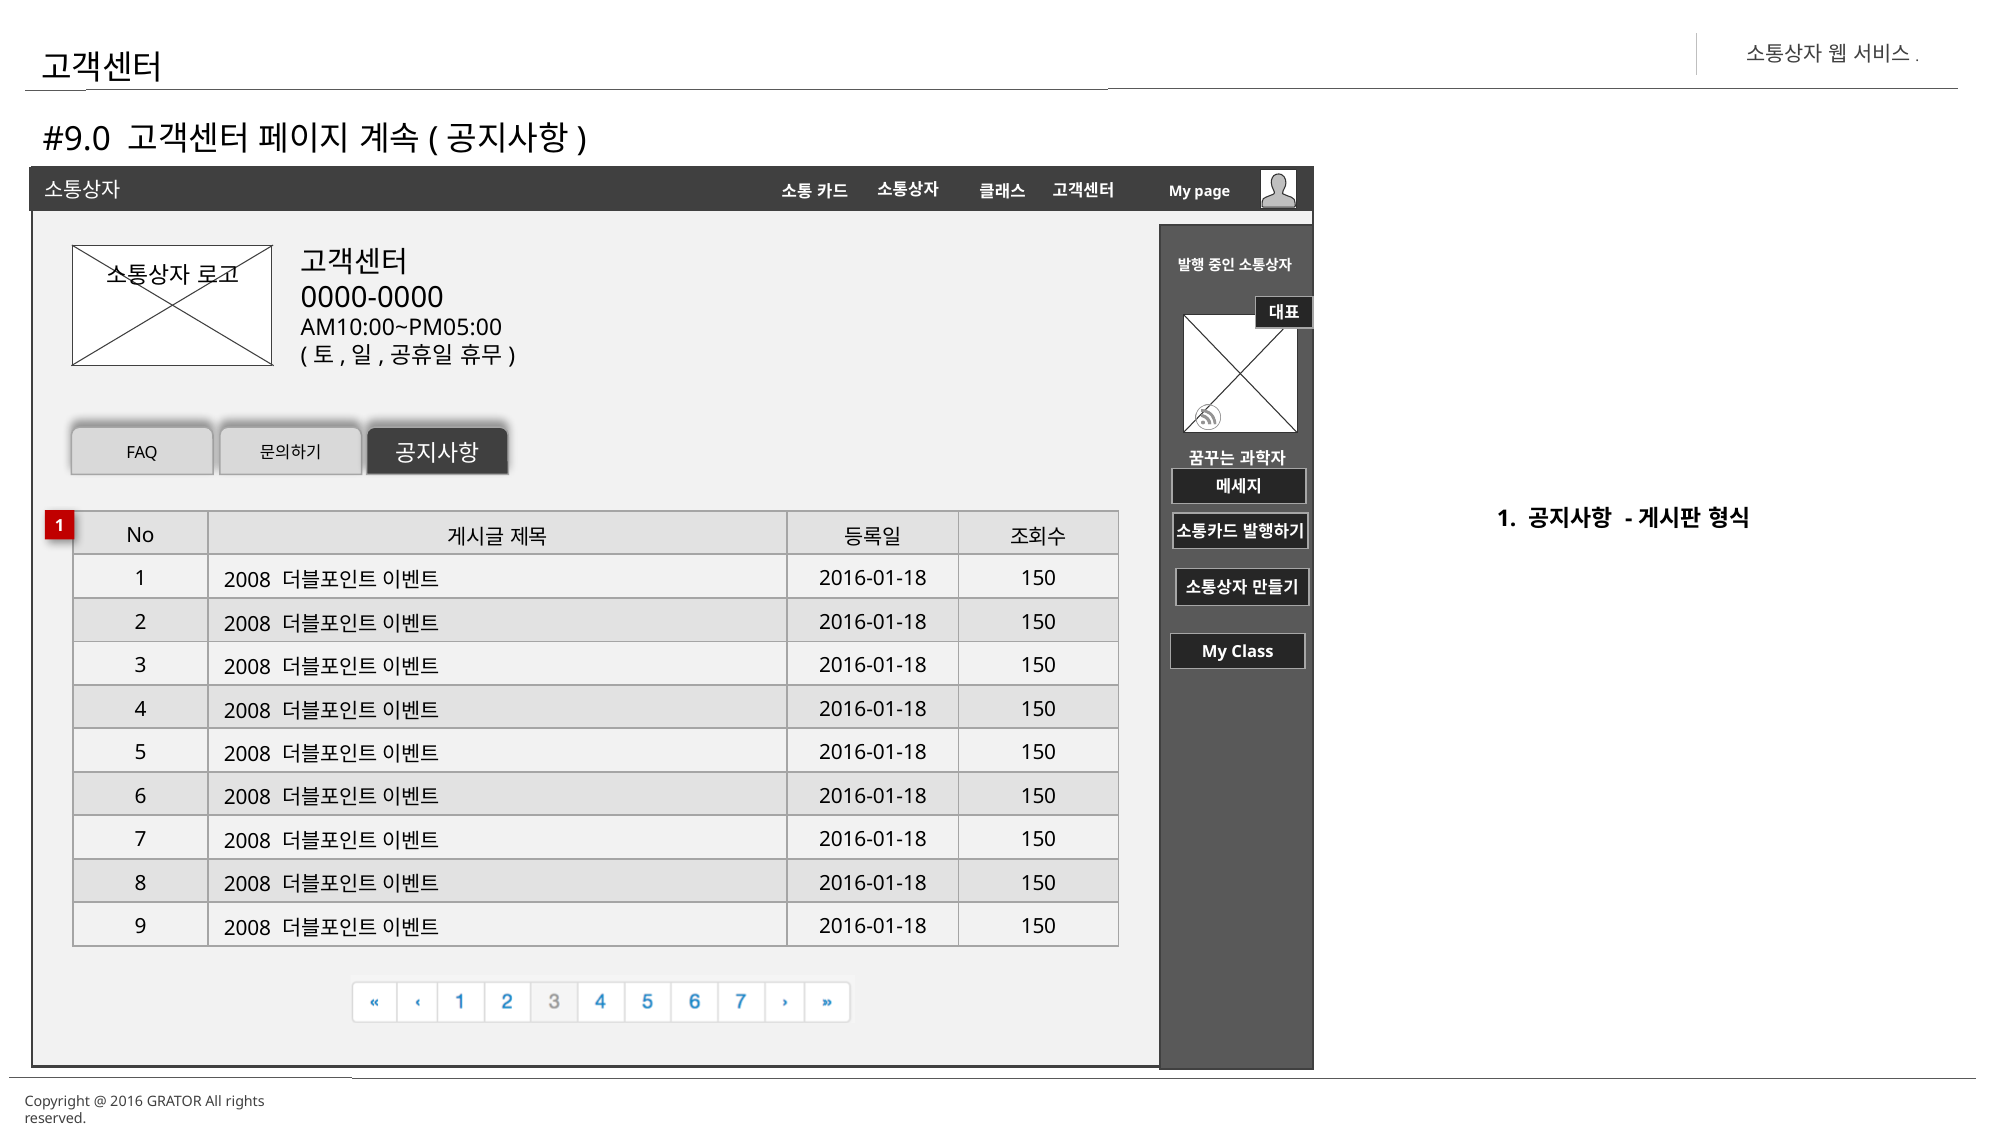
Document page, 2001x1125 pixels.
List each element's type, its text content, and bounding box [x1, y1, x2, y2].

table_cell 2008 더블포인트 이벤트 [209, 816, 786, 858]
text_box 고객센터 [1029, 168, 1138, 212]
table_cell 150 [959, 860, 1118, 901]
text_box #9.0 고객센터 페이지 계속(공지사항) [27, 110, 602, 165]
table_cell 2008 더블포인트 이벤트 [209, 642, 786, 684]
table_cell 2008 더블포인트 이벤트 [209, 555, 786, 597]
text_box My Class [1170, 632, 1306, 669]
table_cell 2016-01-18 [788, 599, 958, 641]
table_cell 2008 더블포인트 이벤트 [209, 860, 786, 901]
text_box 클래스 [948, 168, 1057, 213]
table_cell 150 [959, 729, 1118, 771]
table_cell 2 [74, 599, 207, 641]
text_box 꿈꾸는 과학자 [1188, 436, 1312, 480]
table_header 등록일 [788, 512, 958, 553]
text_box 1. 공지사항 -게시판 형식 [1496, 189, 1904, 792]
text_box 소통상자 [854, 167, 962, 212]
table_cell 1 [74, 555, 207, 597]
text_box [31, 211, 1314, 1068]
table_cell 5 [74, 729, 207, 771]
text_box 고객센터 [26, 39, 179, 94]
text_box 대표 [1254, 295, 1314, 329]
text_box 고객센터 0000-0000 AM10:00~PM05:00 (토,일,공휴일 휴무) [285, 235, 531, 376]
table_cell 150 [959, 773, 1118, 814]
table_cell 2008 더블포인트 이벤트 [209, 599, 786, 641]
picture [350, 975, 856, 1023]
text_box 소통 카드 [761, 169, 869, 213]
table_cell 2008 더블포인트 이벤트 [209, 686, 786, 727]
text_box My page [1137, 168, 1262, 213]
table_cell 150 [959, 903, 1118, 945]
table_cell 2008 더블포인트 이벤트 [209, 773, 786, 814]
picture [1195, 404, 1221, 430]
table_cell 2016-01-18 [788, 555, 958, 597]
table_cell 150 [959, 555, 1118, 597]
table_cell 6 [74, 773, 207, 814]
text_box 소통상자 [29, 167, 854, 211]
table_cell 150 [959, 599, 1118, 641]
table_cell 2016-01-18 [788, 860, 958, 901]
table_cell 3 [74, 642, 207, 684]
table_cell 2016-01-18 [788, 686, 958, 727]
table_cell 150 [959, 642, 1118, 684]
table_header 조회수 [959, 512, 1118, 553]
table_cell 9 [74, 903, 207, 945]
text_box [71, 245, 274, 366]
text_box 메세지 [1171, 468, 1307, 504]
table_header No [74, 512, 207, 553]
table_cell 7 [74, 816, 207, 858]
text_box 발행 중인 소통상자 [1177, 243, 1301, 287]
table_cell 2016-01-18 [788, 903, 958, 945]
text_box [1159, 224, 1314, 1070]
table_cell 2008 더블포인트 이벤트 [209, 729, 786, 771]
table_header 게시글 제목 [209, 512, 786, 553]
table_cell 2008 더블포인트 이벤트 [209, 903, 786, 945]
table_cell 2016-01-18 [788, 642, 958, 684]
text_box FAQ [70, 426, 215, 476]
table_cell 4 [74, 686, 207, 727]
table_cell 2016-01-18 [788, 773, 958, 814]
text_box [1260, 169, 1297, 209]
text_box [1183, 314, 1298, 433]
table_cell 150 [959, 686, 1118, 727]
table_cell 2016-01-18 [788, 729, 958, 771]
table_cell 150 [959, 816, 1118, 858]
text_box 소통카드 발행하기 [1172, 512, 1309, 550]
text_box 소통상자 [962, 167, 1314, 211]
text_box 1 [44, 510, 75, 540]
text_box 소통상자 만들기 [1175, 567, 1310, 607]
table_cell 2016-01-18 [788, 816, 958, 858]
text_box 공지사항 [365, 426, 510, 476]
table_cell 8 [74, 860, 207, 901]
text_box 문의하기 [218, 426, 363, 476]
